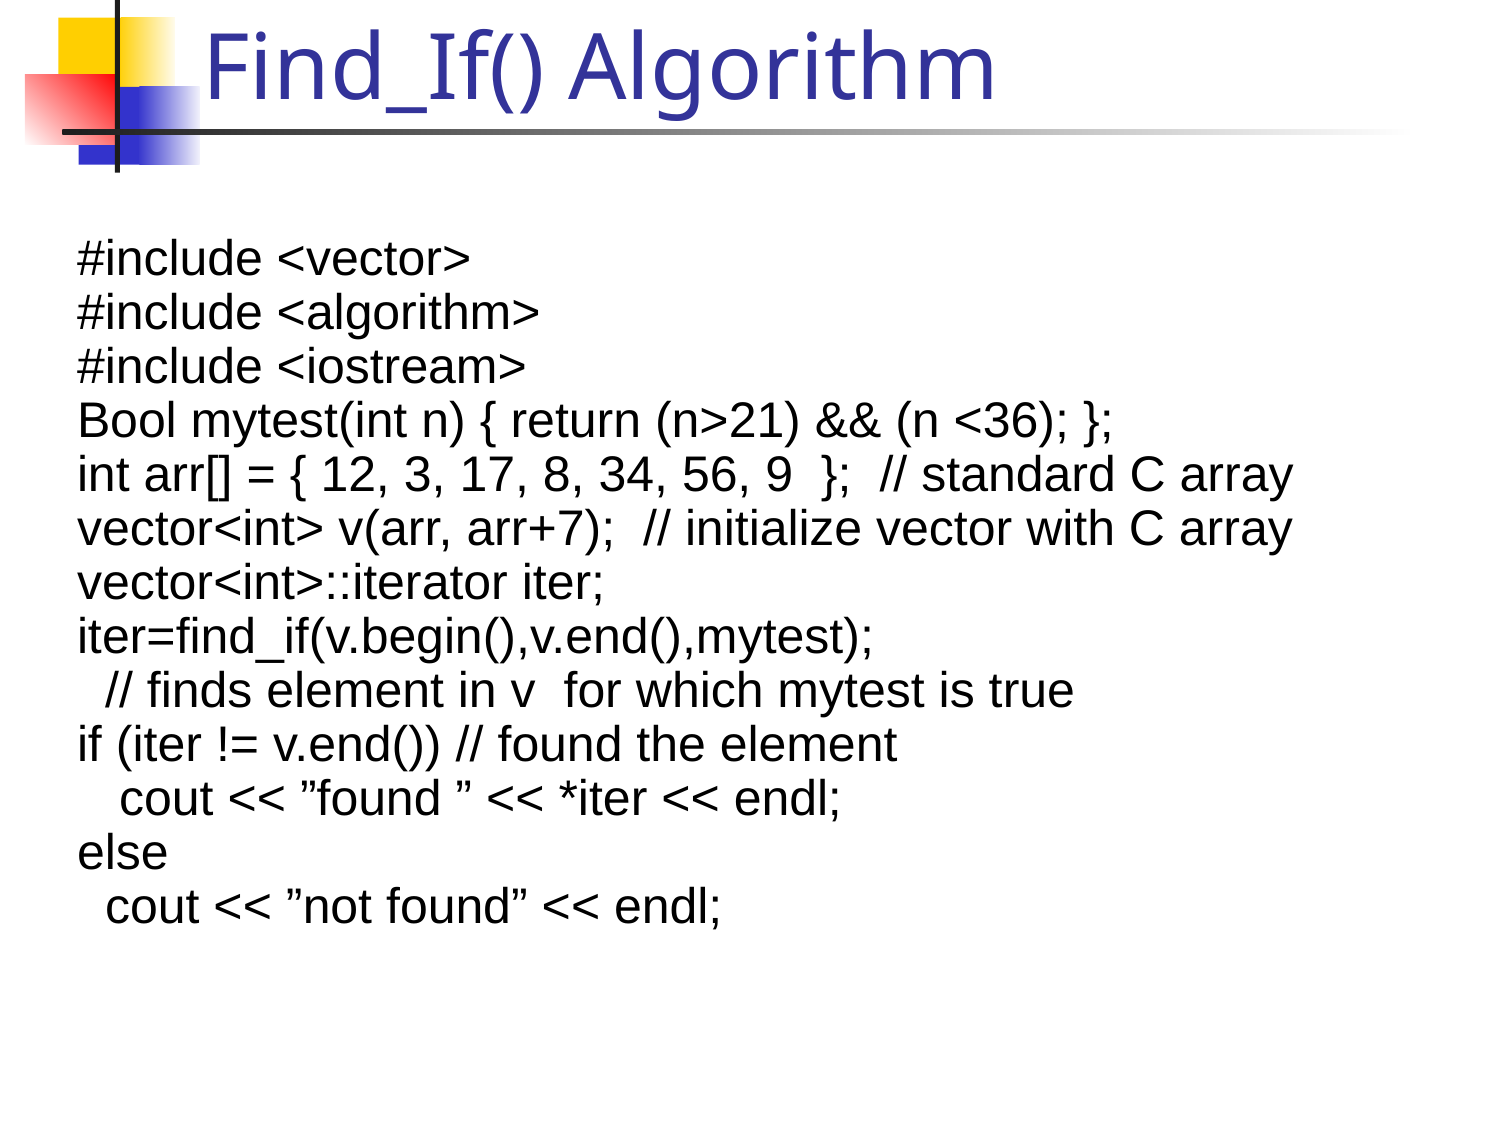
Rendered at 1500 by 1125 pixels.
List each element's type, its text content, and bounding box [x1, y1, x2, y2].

text_box Find_If() Algorithm [187, 0, 1466, 125]
text_box #include <vector> #include <algorithm> #include <iostream> Bool mytest(int n) { return (n>21) && (n <36); }; int arr[] = { 12, 3, 17, 8, 34, 56, 9 }; // standard C array vector<int> v(arr, arr+7); // initialize vector with C array vector<int>::iterator iter; iter=find_if(v.begin(),v.end(),mytest); // finds element in v for which mytest is true if (iter != v.end()) // found the element cout << ”found ” << *iter << endl; else cout << ”not found” << endl; [62, 224, 1469, 1088]
